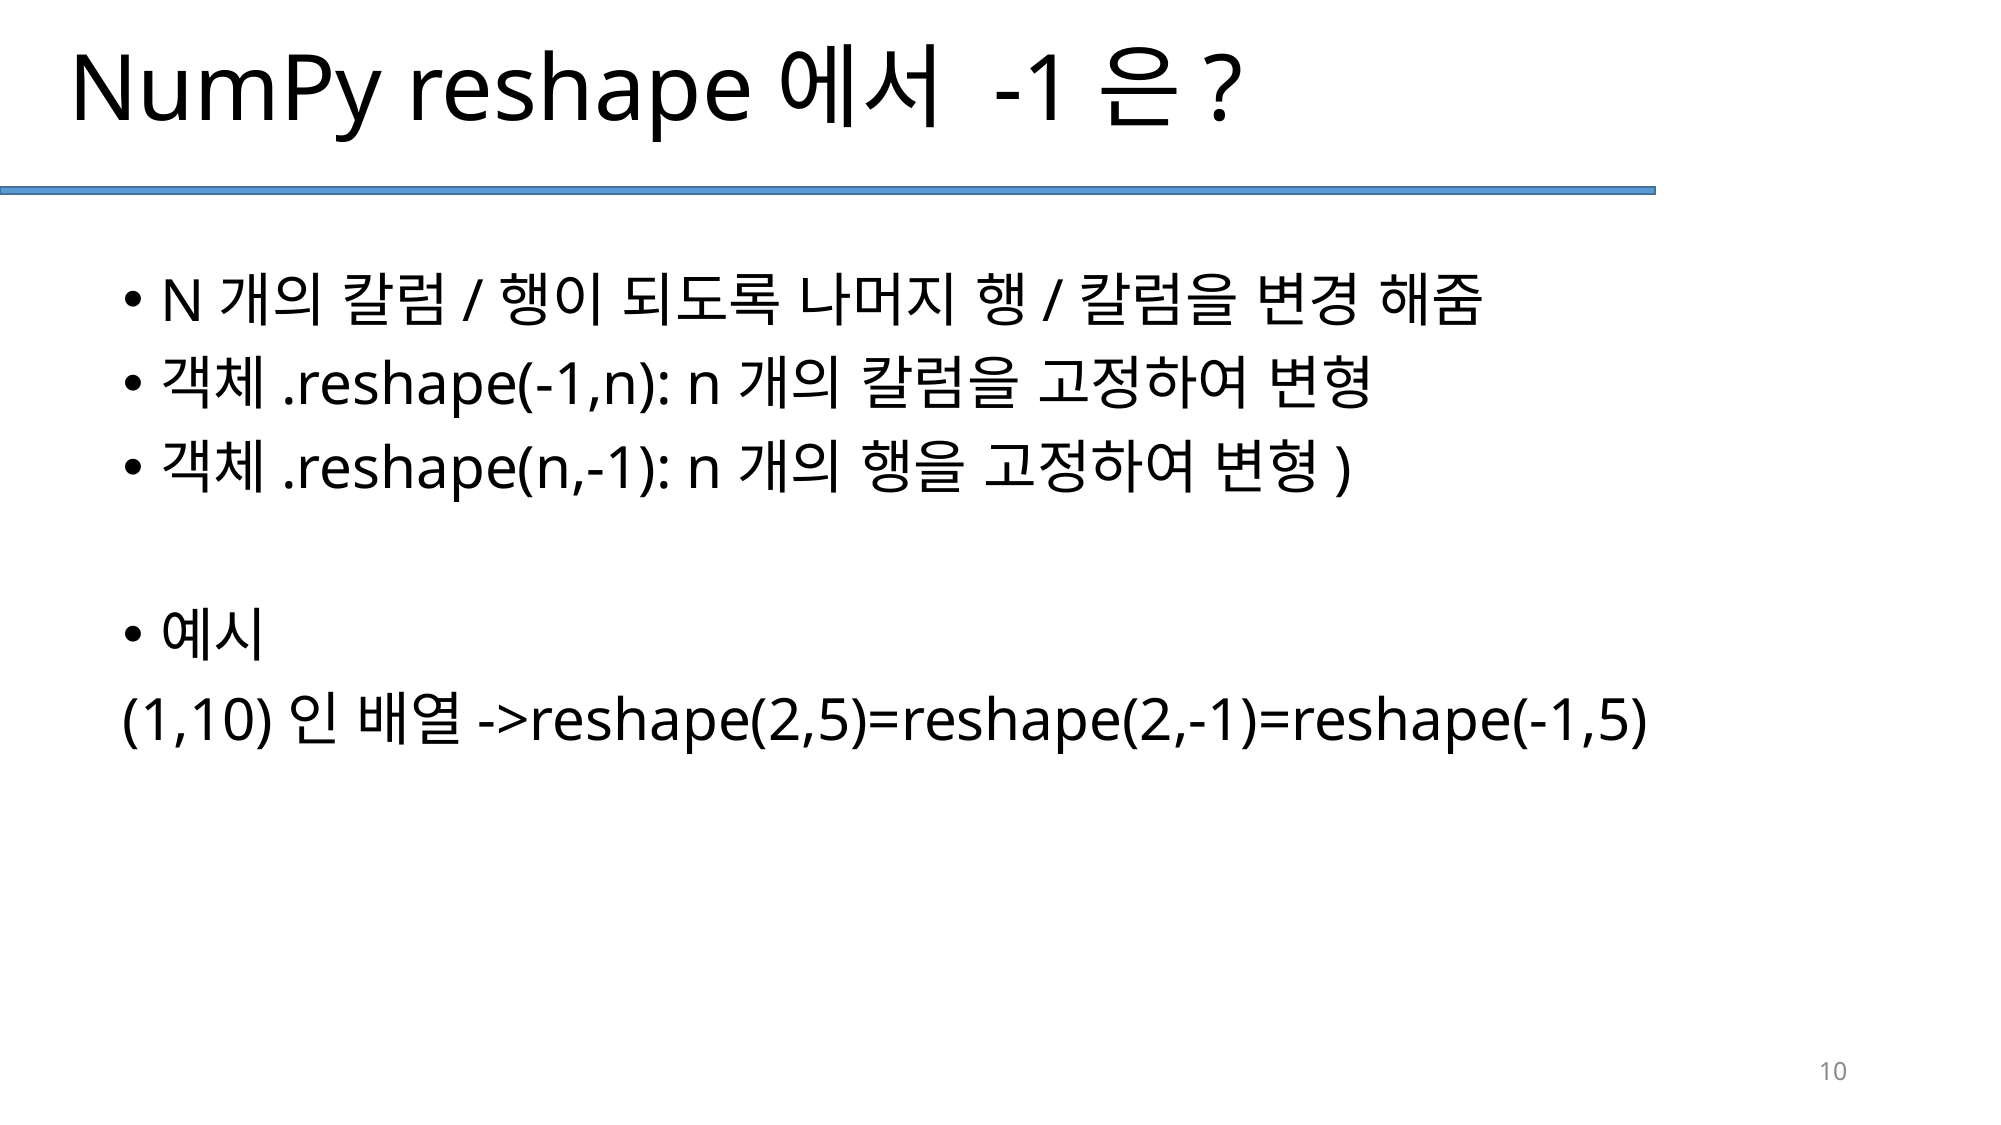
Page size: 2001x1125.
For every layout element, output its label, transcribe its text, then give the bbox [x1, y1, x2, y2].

slide_number 10 [1412, 1042, 1863, 1103]
text_box [0, 186, 1656, 195]
list N개의 칼럼/행이 되도록 나머지 행/칼럼을 변경 해줌 객체.reshape(-1,n): n개의 칼럼을 고정하여 변형 객체.reshape(n,-1): n개의 행을 고정하여 변형) 예시 (1,10)인 배열->reshape(2,5)=reshape(2,-1)=reshape(-1,5) [107, 263, 1833, 977]
title NumPy reshape에서 -1은? [53, 28, 1779, 154]
